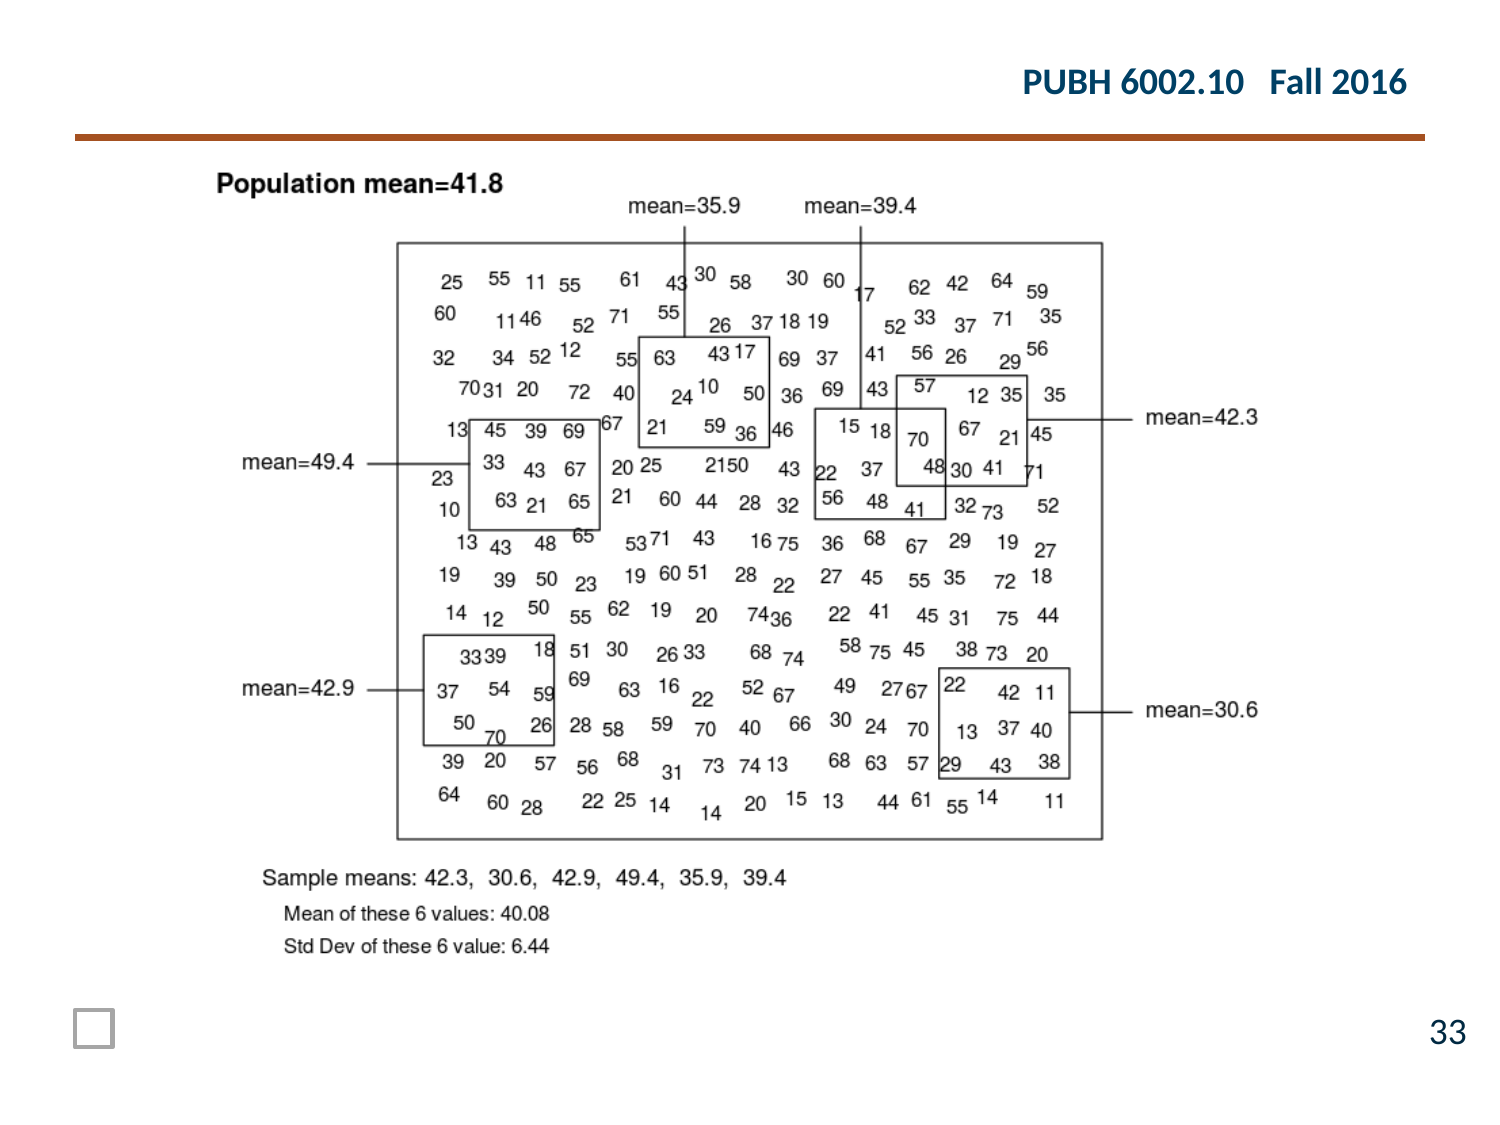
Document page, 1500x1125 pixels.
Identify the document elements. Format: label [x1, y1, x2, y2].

list [208, 162, 1292, 976]
